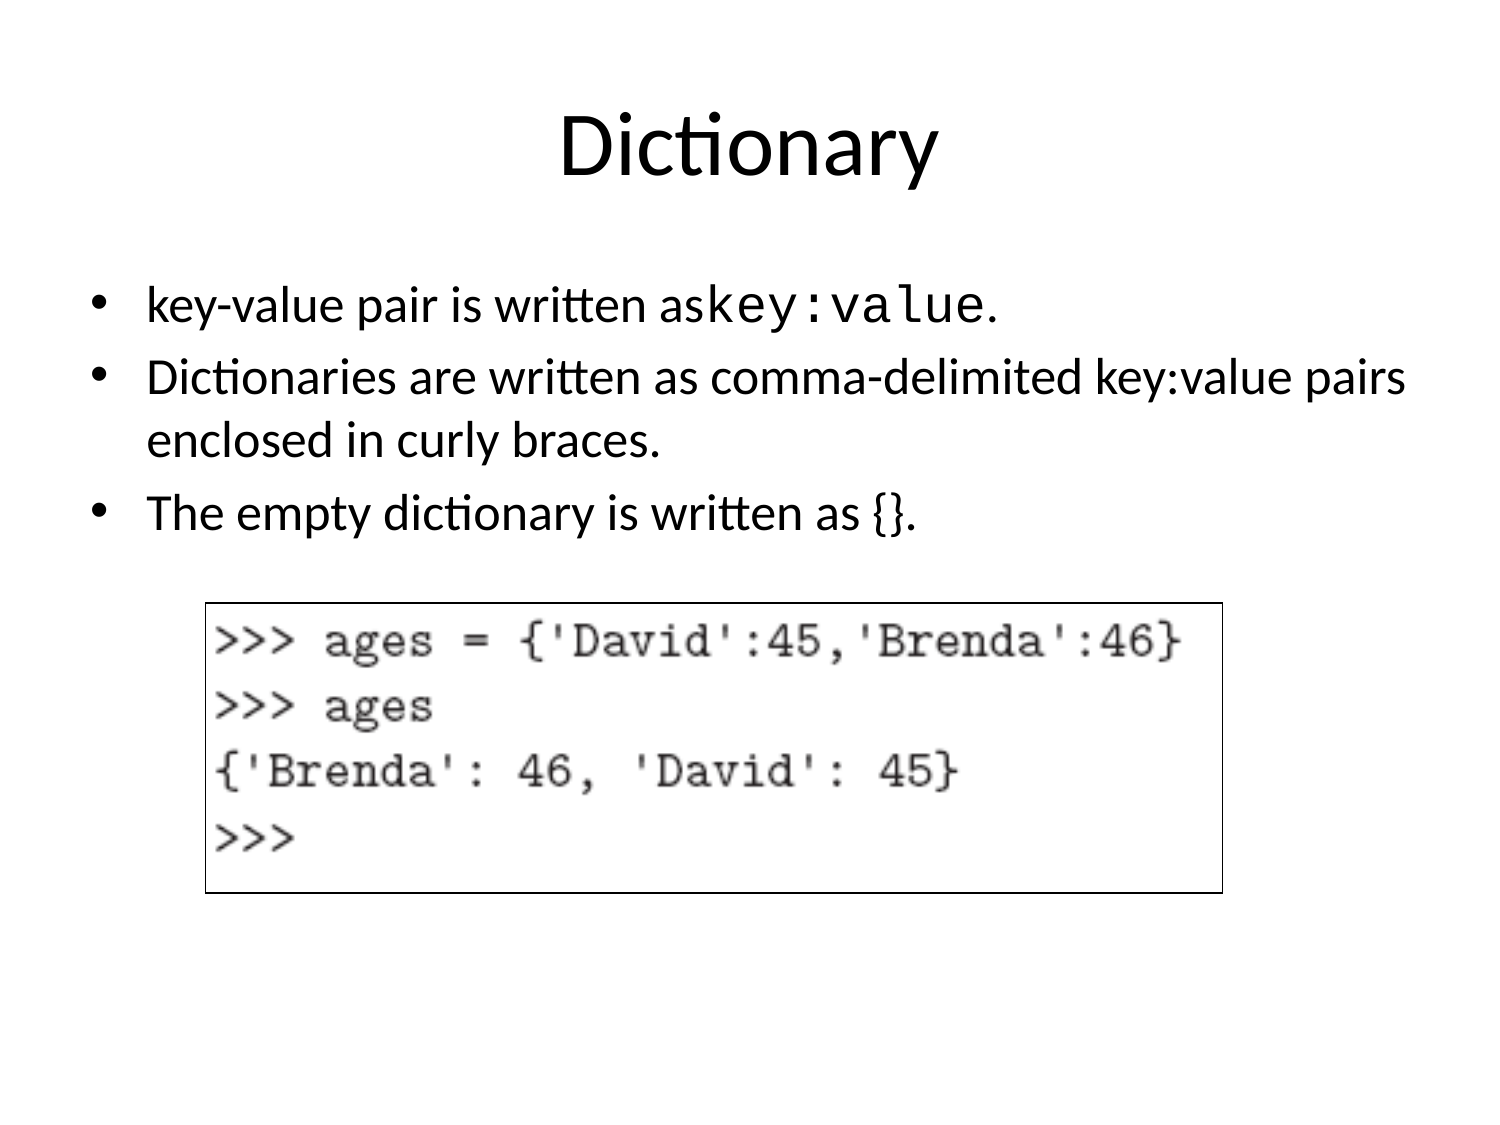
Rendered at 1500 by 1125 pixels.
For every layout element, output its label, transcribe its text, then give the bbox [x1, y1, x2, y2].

picture [205, 603, 1223, 893]
title Dictionary [75, 45, 1425, 233]
list key-value pair is written askey:value. Dictionaries are written as comma-delimited key:value pairs enclosed in curly braces. The empty dictionary is written as {}. [75, 262, 1425, 1005]
